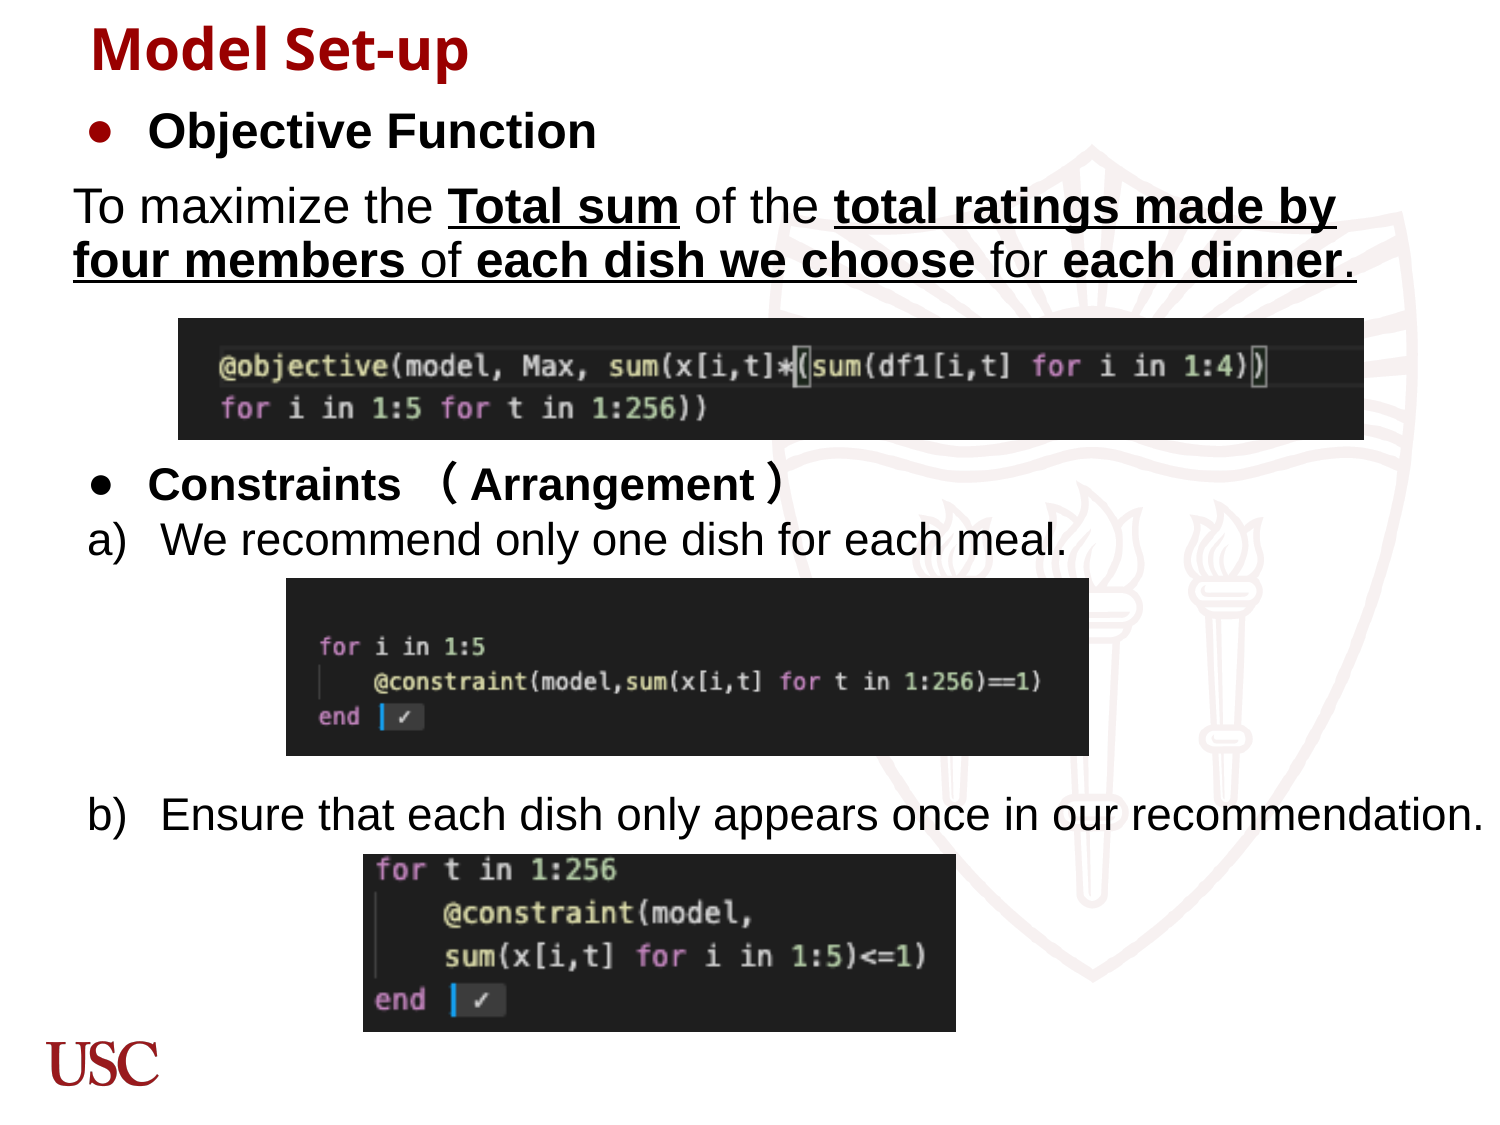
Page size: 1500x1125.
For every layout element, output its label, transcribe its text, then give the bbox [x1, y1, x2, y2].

text_box Constraints（Arrangement） We recommend only one dish for each meal. Ensure that each dish only appears once in our recommendation. [57, 439, 1500, 890]
picture [178, 318, 1364, 441]
list Objective Function To maximize the Total sum of the total ratings made by four members of each dish we choose for each dinner. [57, 98, 1408, 387]
list Model Set-up [74, 12, 1426, 122]
picture [21, 1013, 183, 1115]
picture [363, 854, 956, 1032]
picture [286, 578, 1089, 756]
